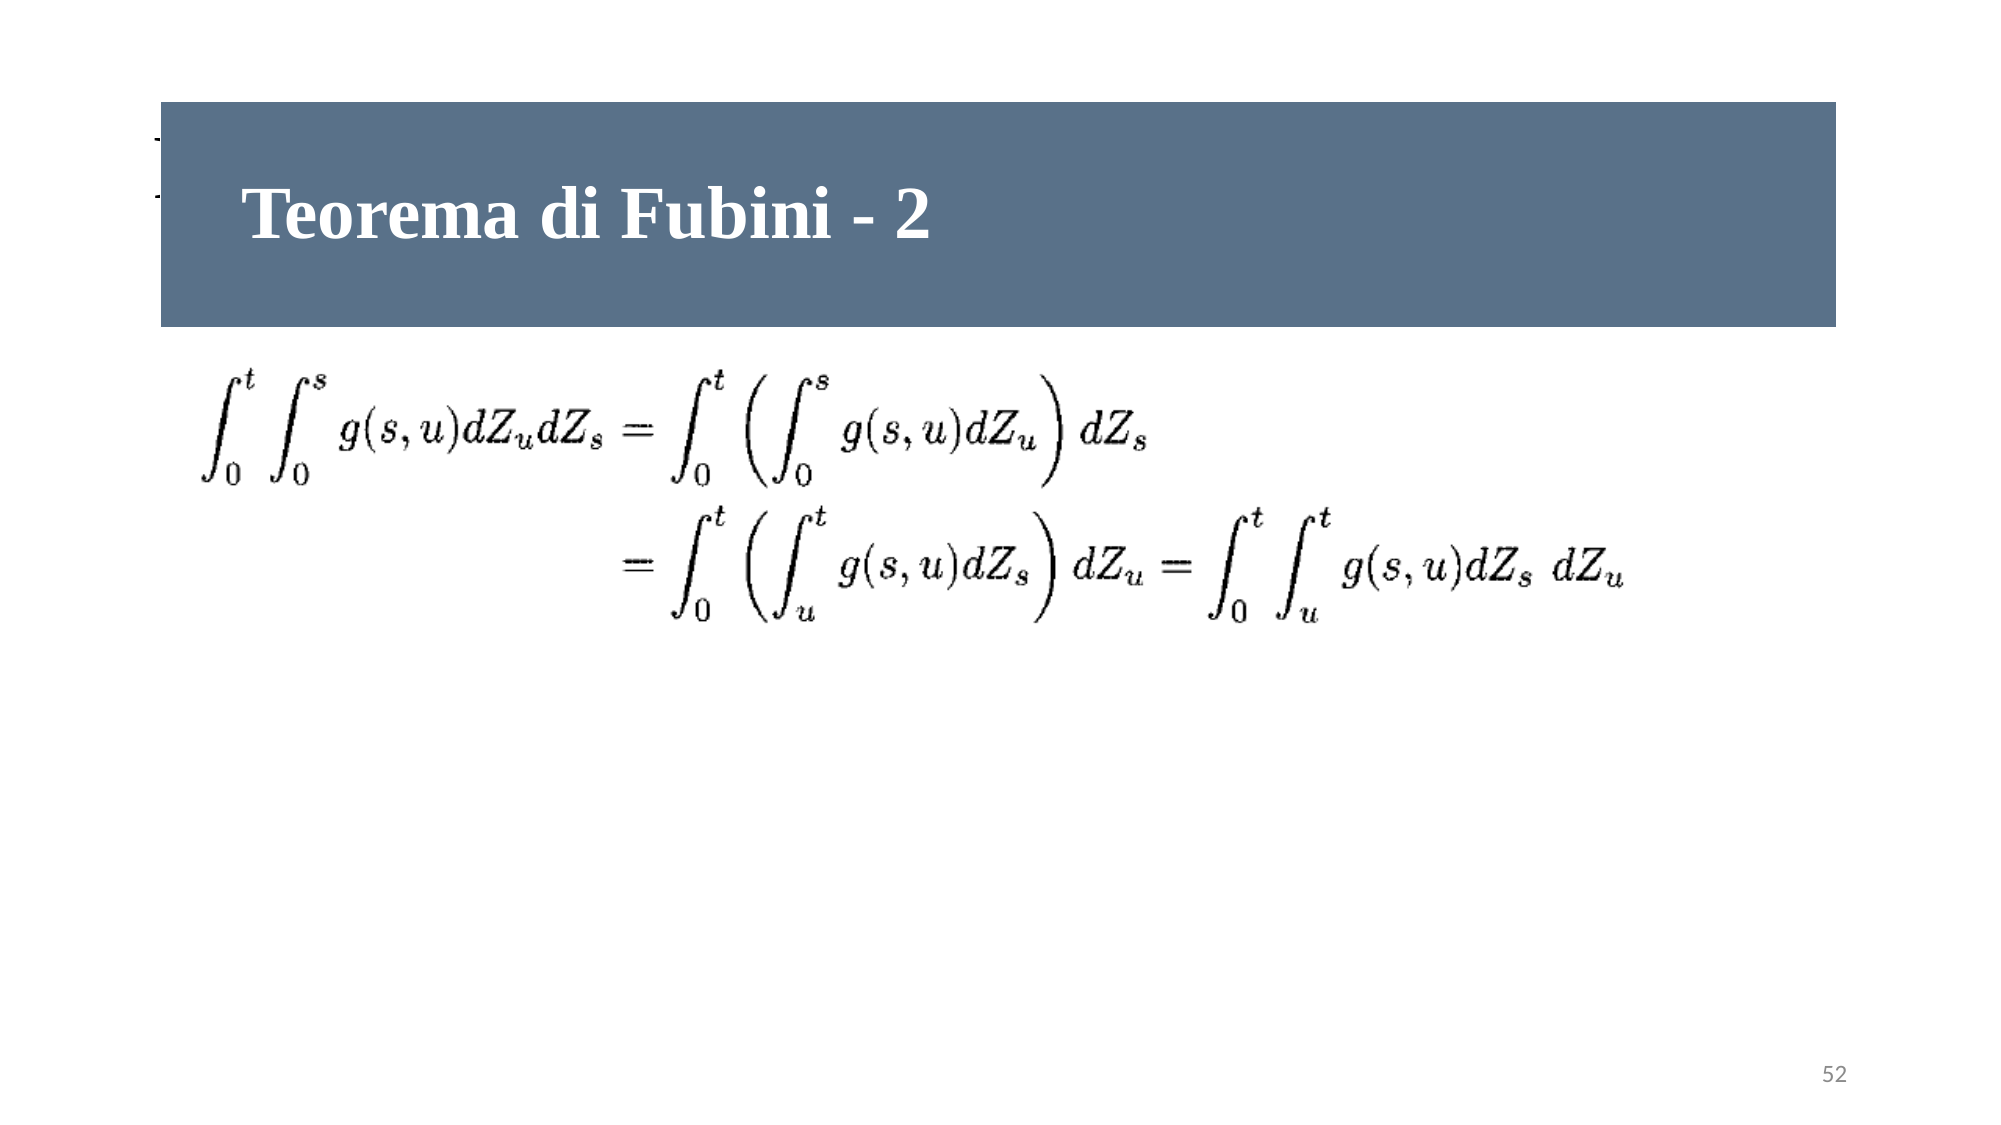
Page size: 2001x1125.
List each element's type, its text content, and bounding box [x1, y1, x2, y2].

slide_number 52 [1412, 1042, 1863, 1103]
picture [158, 351, 1653, 657]
title Processi Stocastici [137, 59, 1863, 278]
text_box Teorema di Fubini - 2 [160, 100, 1837, 328]
